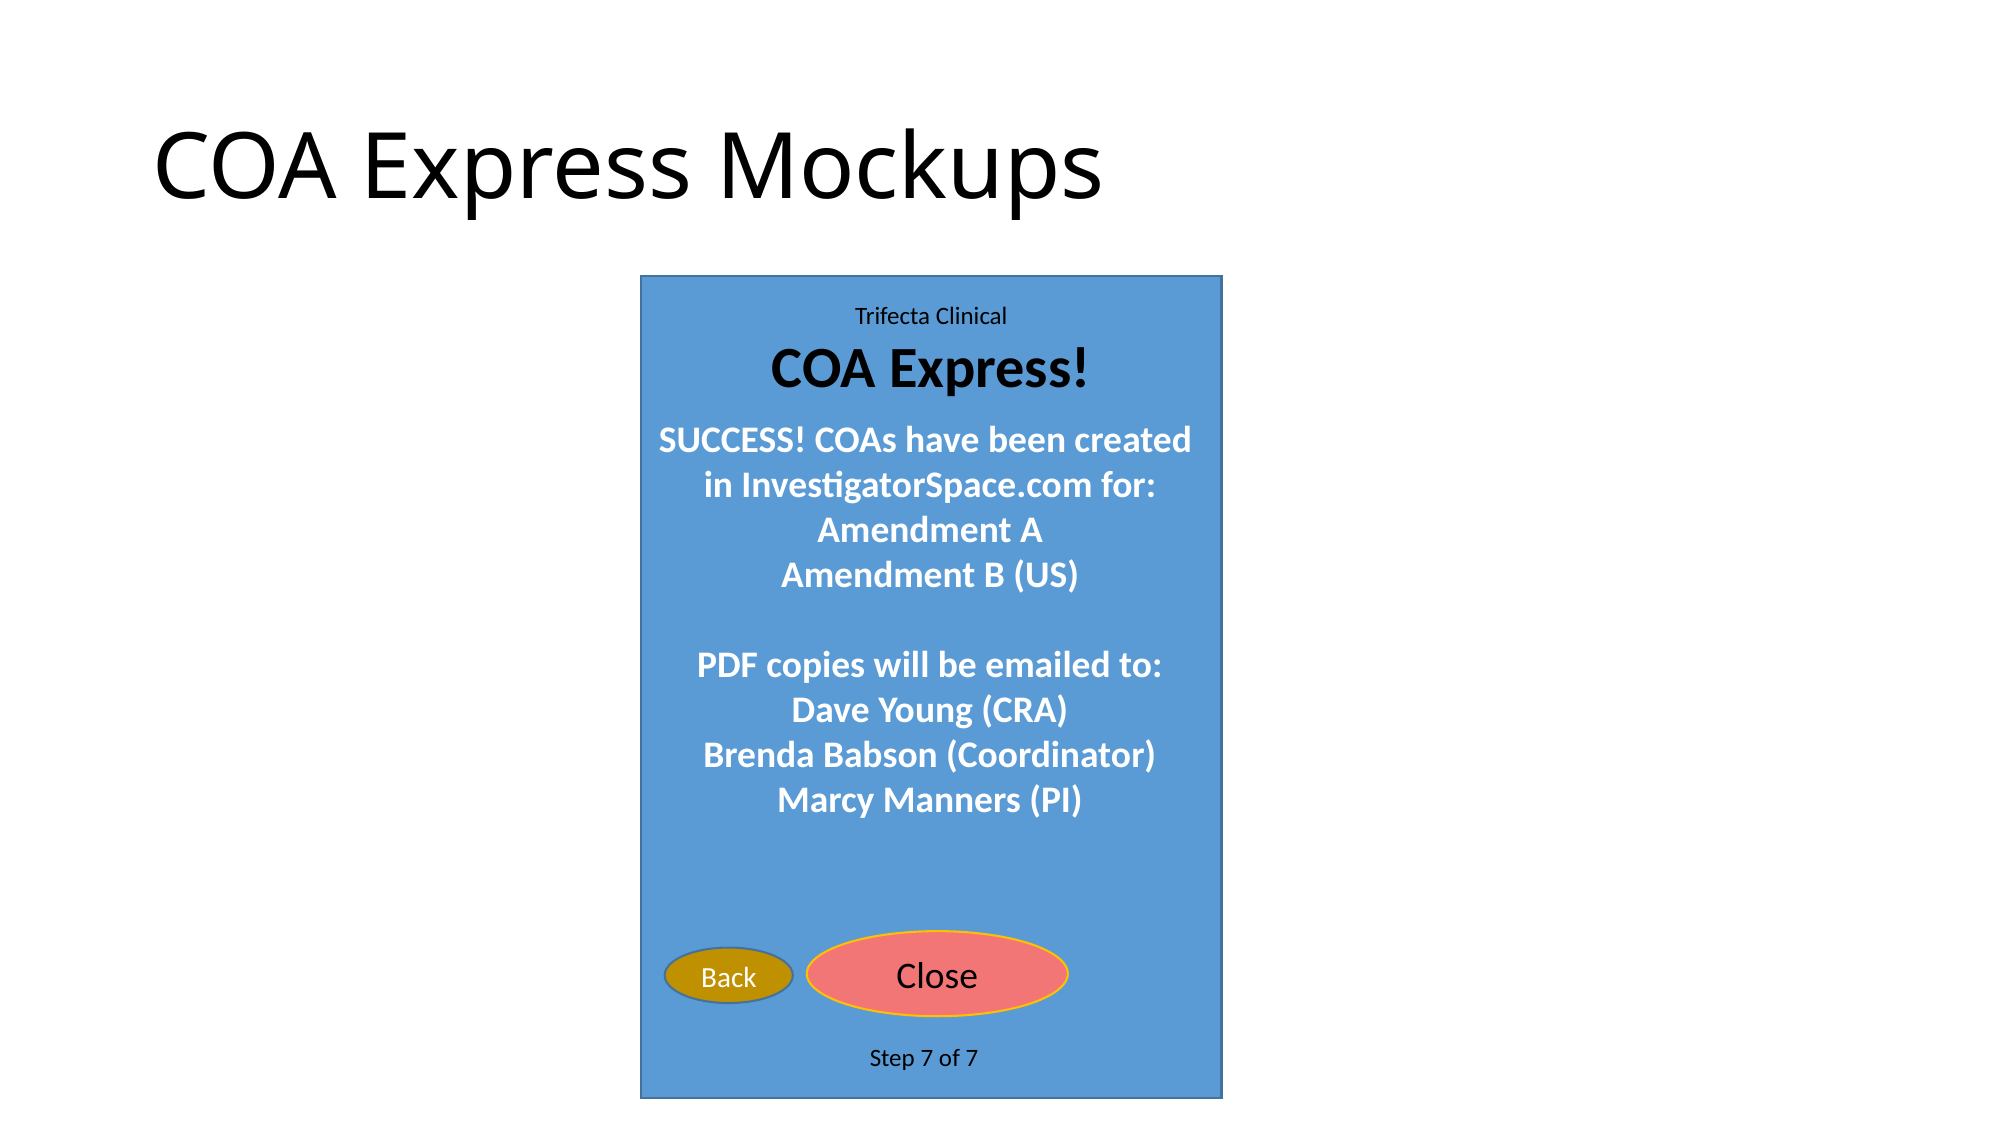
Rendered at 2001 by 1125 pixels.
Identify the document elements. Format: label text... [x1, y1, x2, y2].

text_box Trifecta Clinical COA Express! [757, 291, 1106, 407]
text_box SUCCESS! COAs have been created in InvestigatorSpace.com for: Amendment A Amendment B (US) PDF copies will be emailed to: Dave Young (CRA) Brenda Babson (Coordinator) Marcy Manners (PI) [644, 407, 1216, 918]
title COA Express Mockups [137, 59, 1863, 278]
text_box Back [663, 946, 794, 1005]
text_box Step 7 of 7 [855, 1034, 994, 1080]
text_box Close [805, 930, 1069, 1018]
text_box [640, 275, 1223, 1099]
